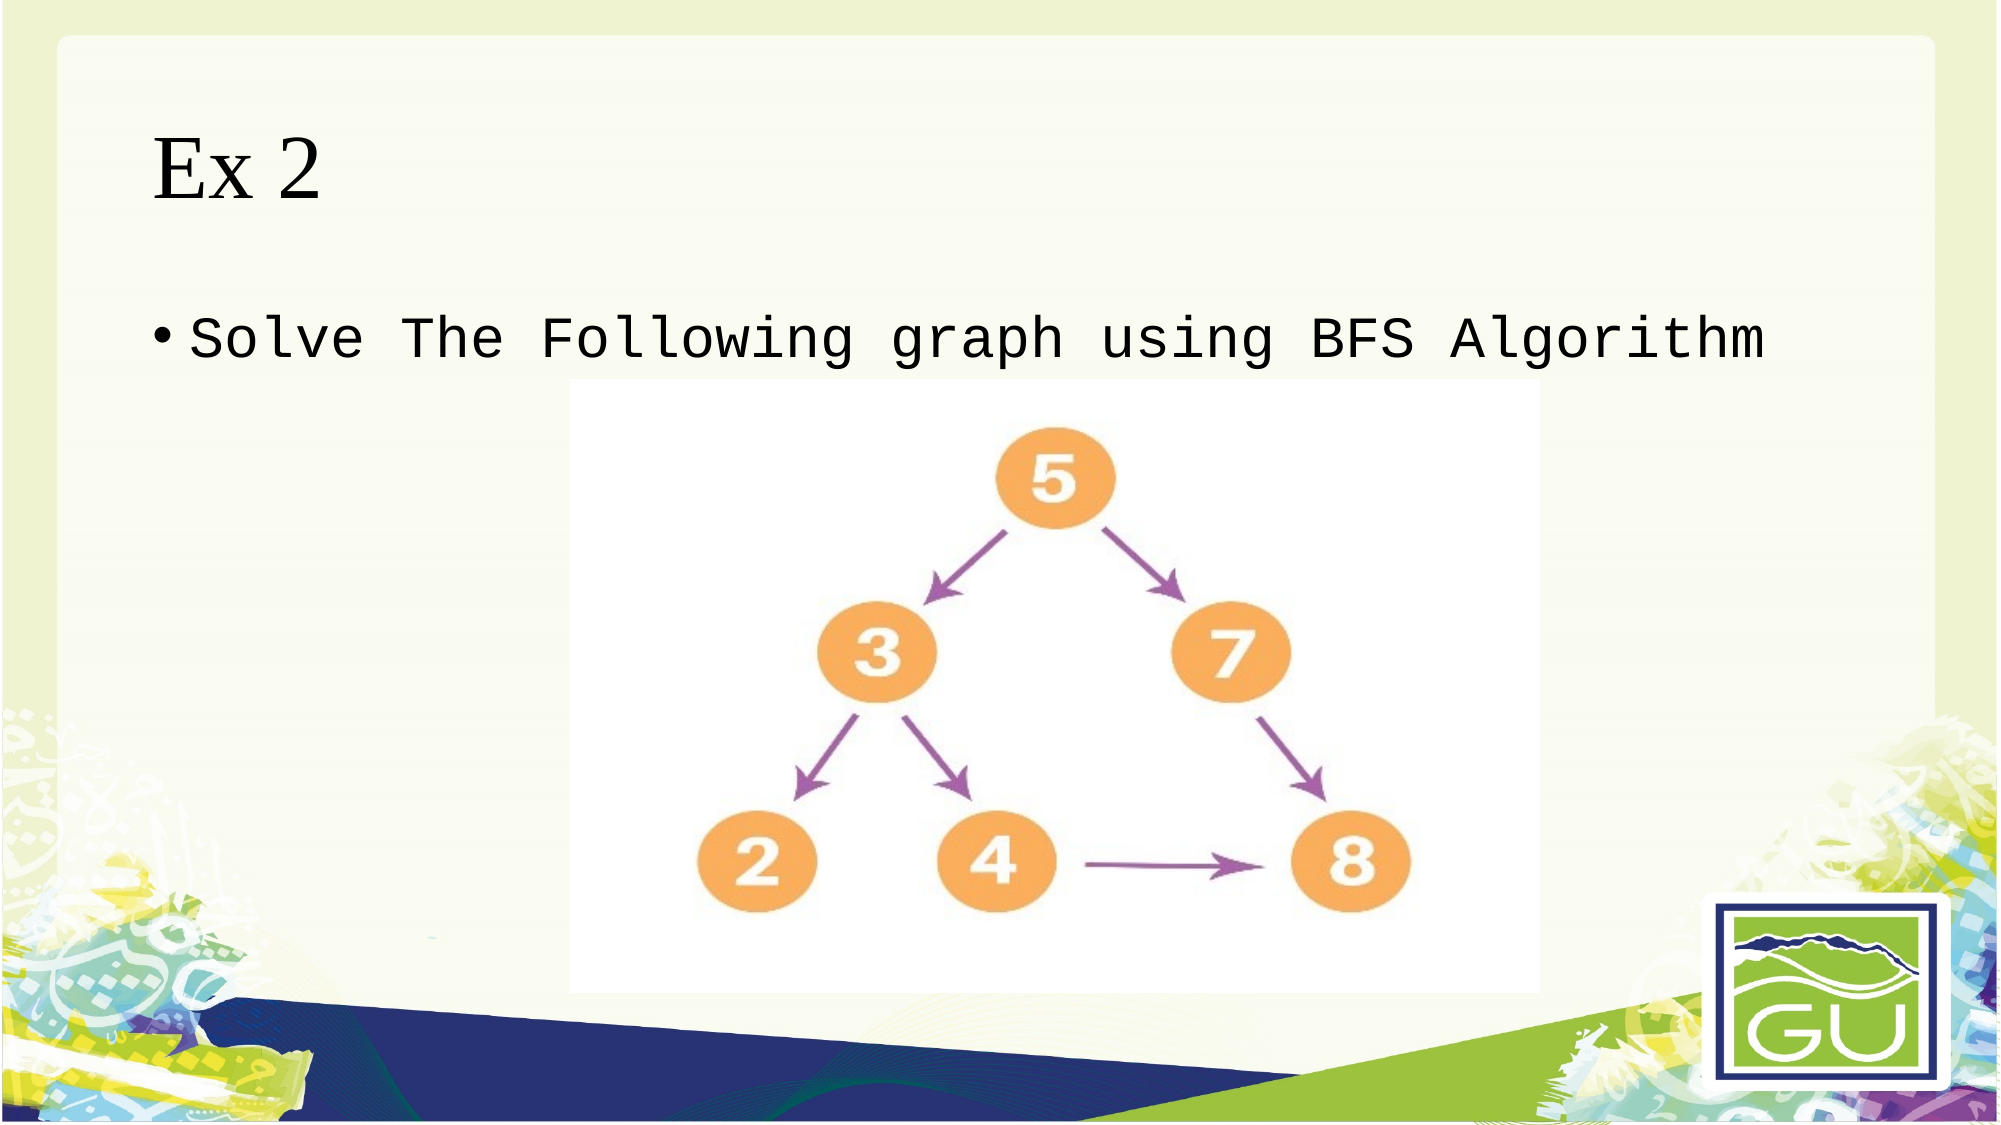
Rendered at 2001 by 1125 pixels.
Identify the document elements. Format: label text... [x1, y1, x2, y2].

list Solve The Following graph using BFS Algorithm [137, 299, 1863, 1014]
title Ex 2 [137, 59, 1863, 278]
picture [1, 0, 2001, 1125]
